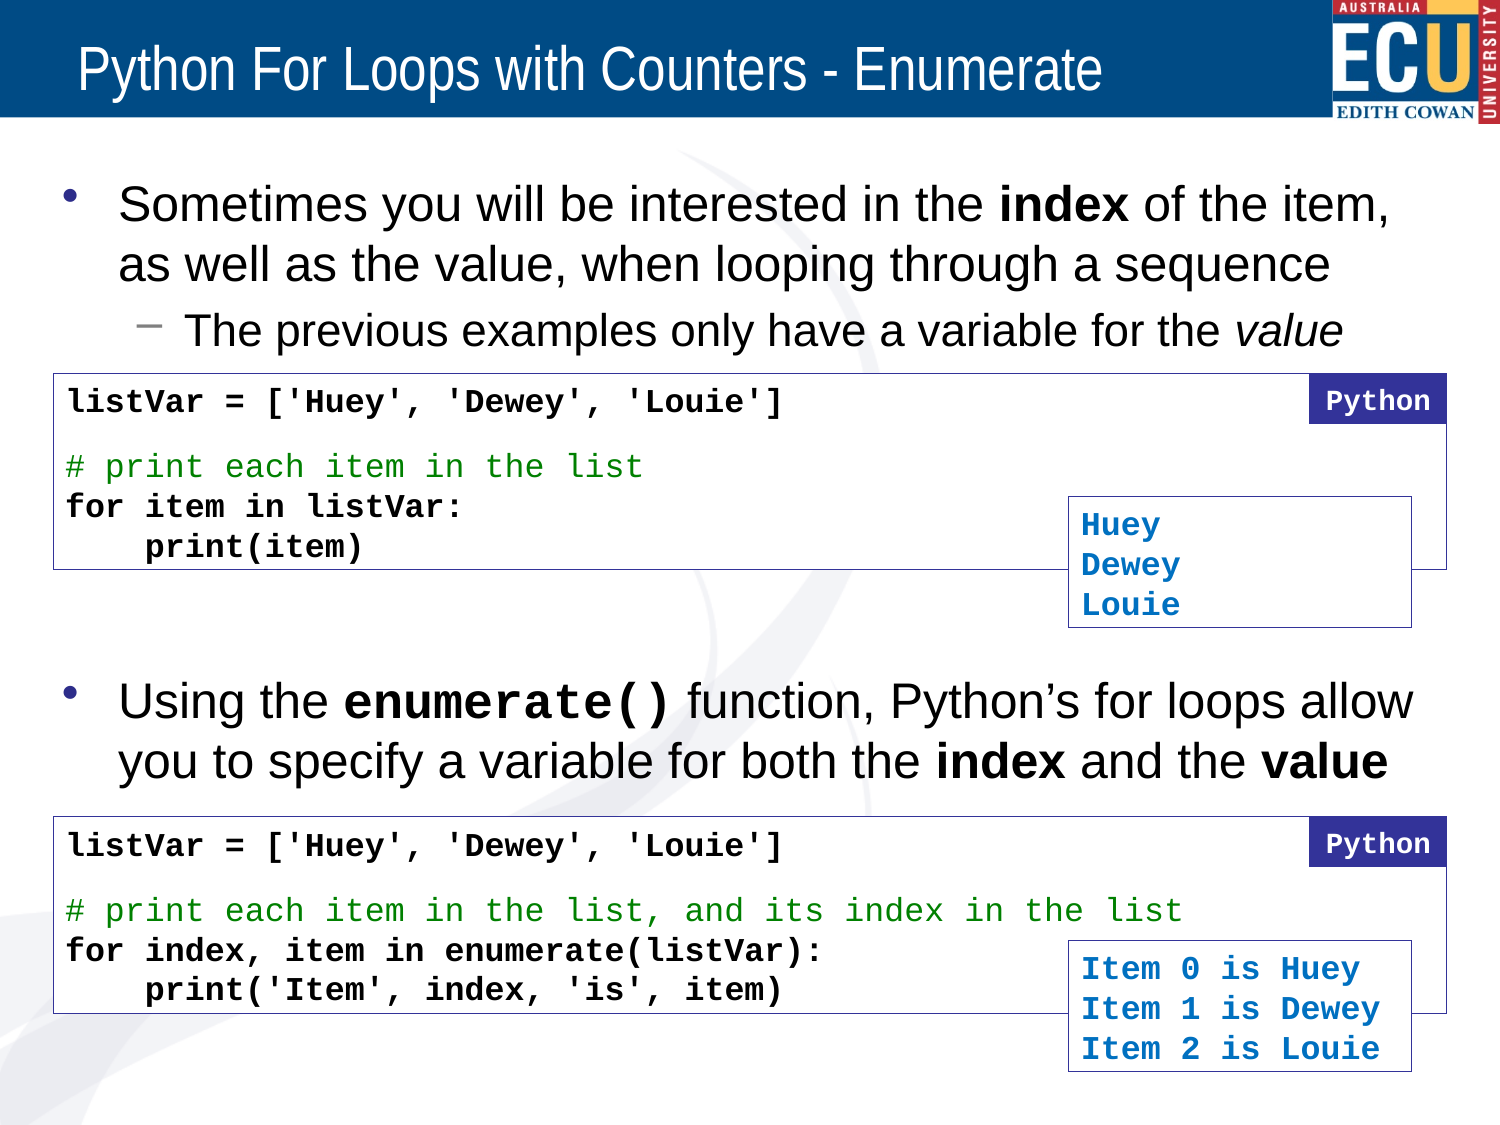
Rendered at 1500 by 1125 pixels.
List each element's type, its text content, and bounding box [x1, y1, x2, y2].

list Sometimes you will be interested in the index of the item, as well as the value, when looping through a sequence The previous examples only have a variable for the value Using the enumerate() function, Python’s for loops allow you to specify a variable for both the index and the value [46, 163, 1454, 1091]
picture [0, 127, 925, 1125]
text_box Huey Dewey Louie [1068, 582, 1412, 628]
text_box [52, 373, 1448, 573]
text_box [52, 816, 1448, 1016]
title Python For Loops with Counters - Enumerate [62, 0, 1326, 131]
picture [1333, 0, 1500, 124]
text_box Item 0 is Huey Item 1 is Dewey Item 2 is Louie [1068, 1025, 1412, 1072]
